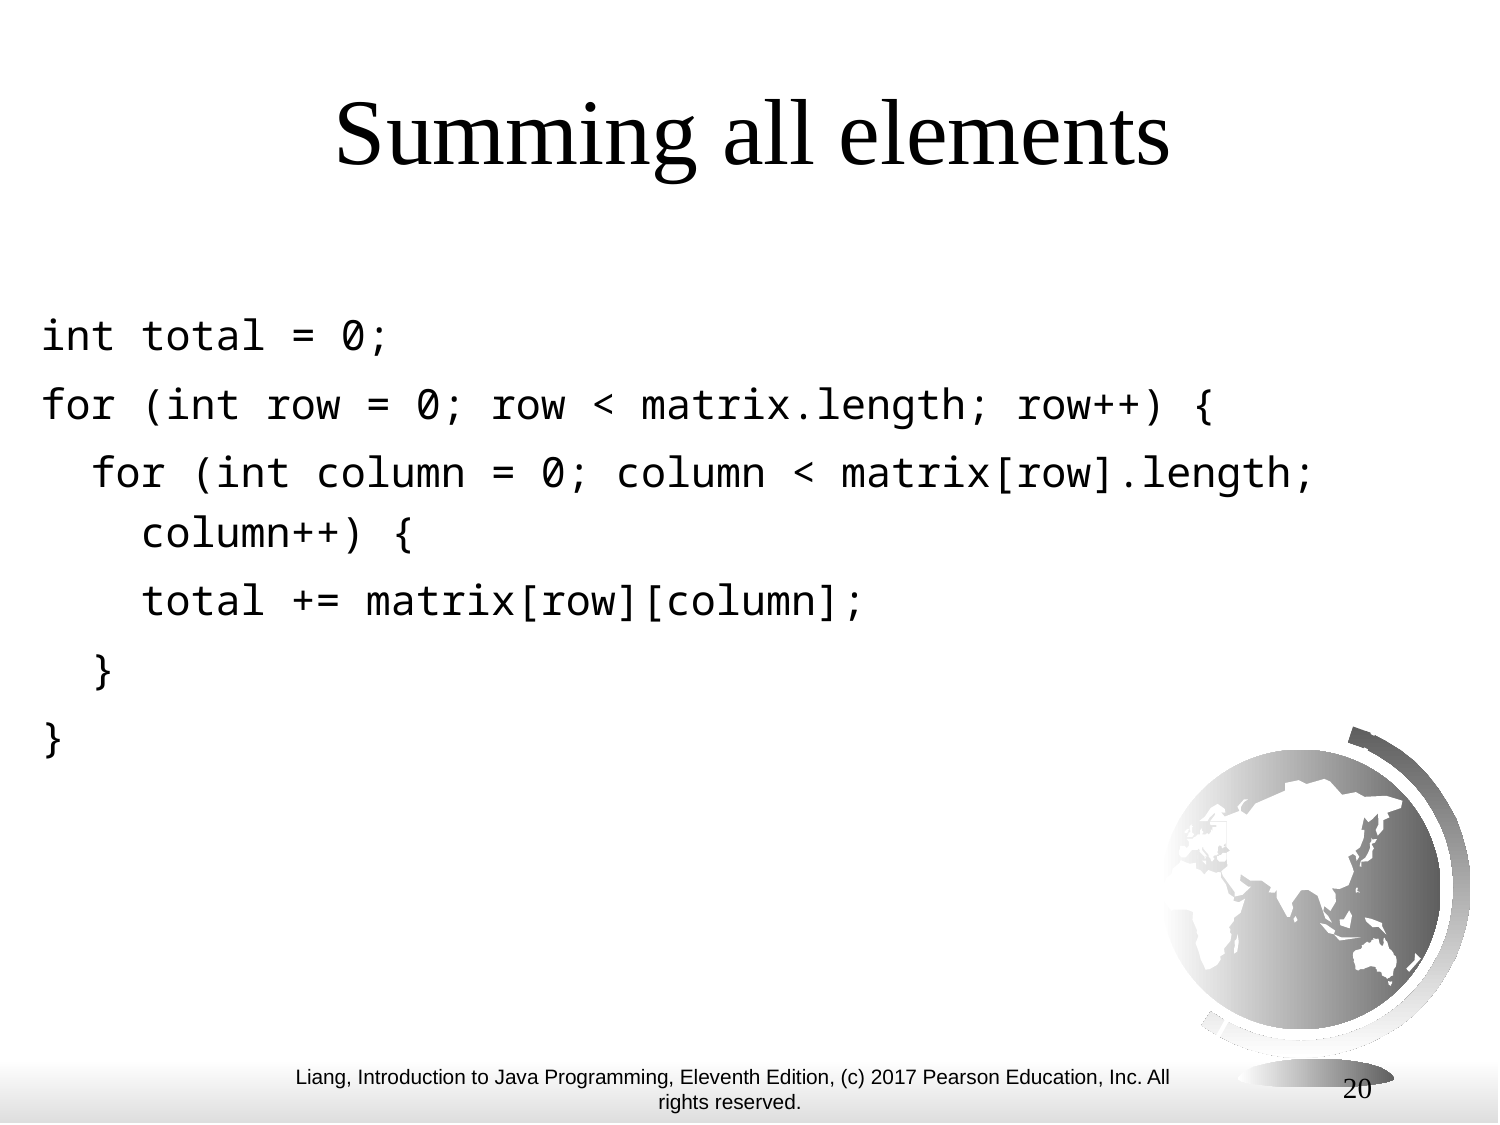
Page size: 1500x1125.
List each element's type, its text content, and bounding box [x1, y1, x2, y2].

title Summing all elements [50, 62, 1456, 191]
list int total = 0; for (int row = 0; row < matrix.length; row++) { for (int column = 0; column < matrix[row].length; column++) { total += matrix[row][column]; } } [25, 291, 1475, 727]
slide_number 20 [1074, 1049, 1388, 1125]
